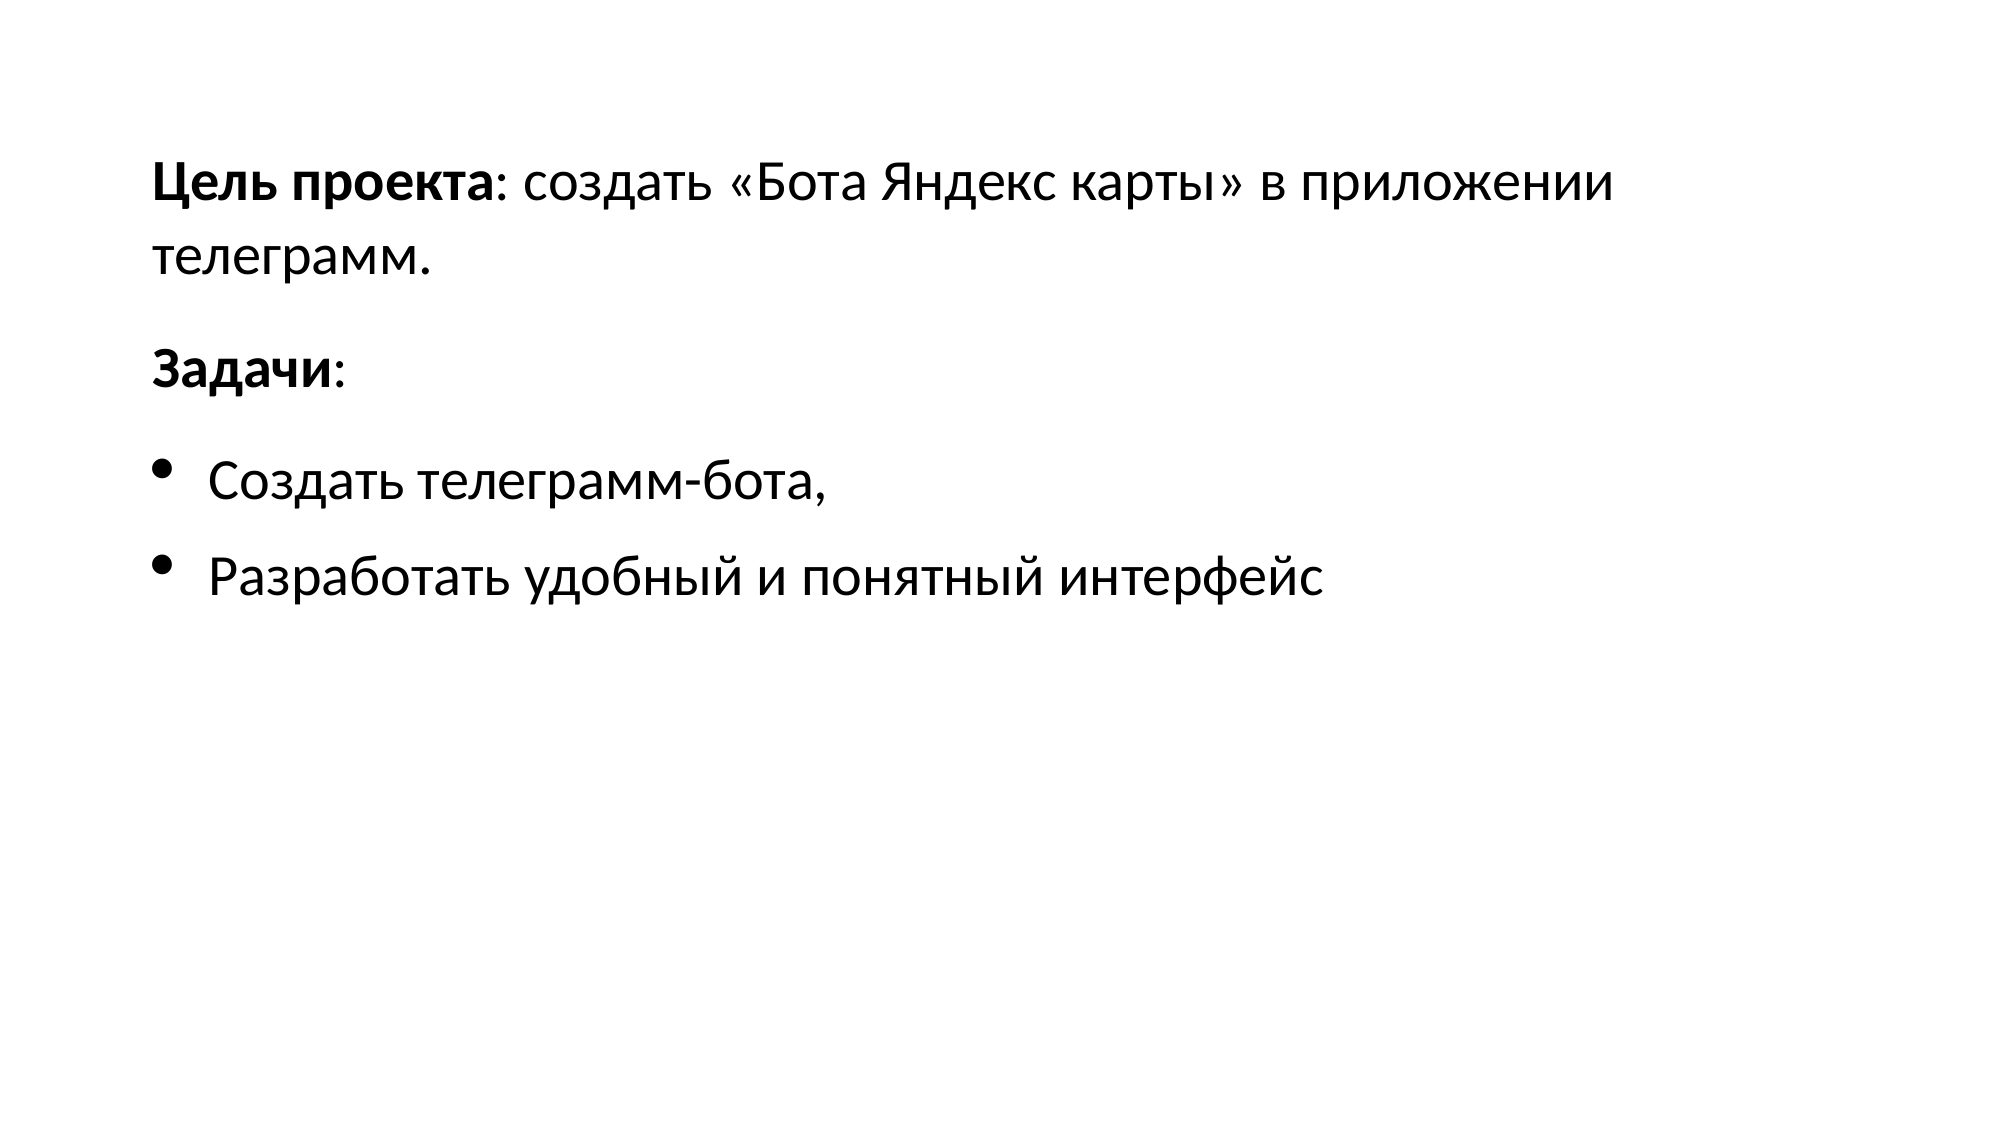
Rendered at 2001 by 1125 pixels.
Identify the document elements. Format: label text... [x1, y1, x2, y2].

list Цель проекта: создать «Бота Яндекс карты» в приложении телеграмм. Задачи: Создать телеграмм-бота, Разработать удобный и понятный интерфейс [137, 129, 1863, 1014]
